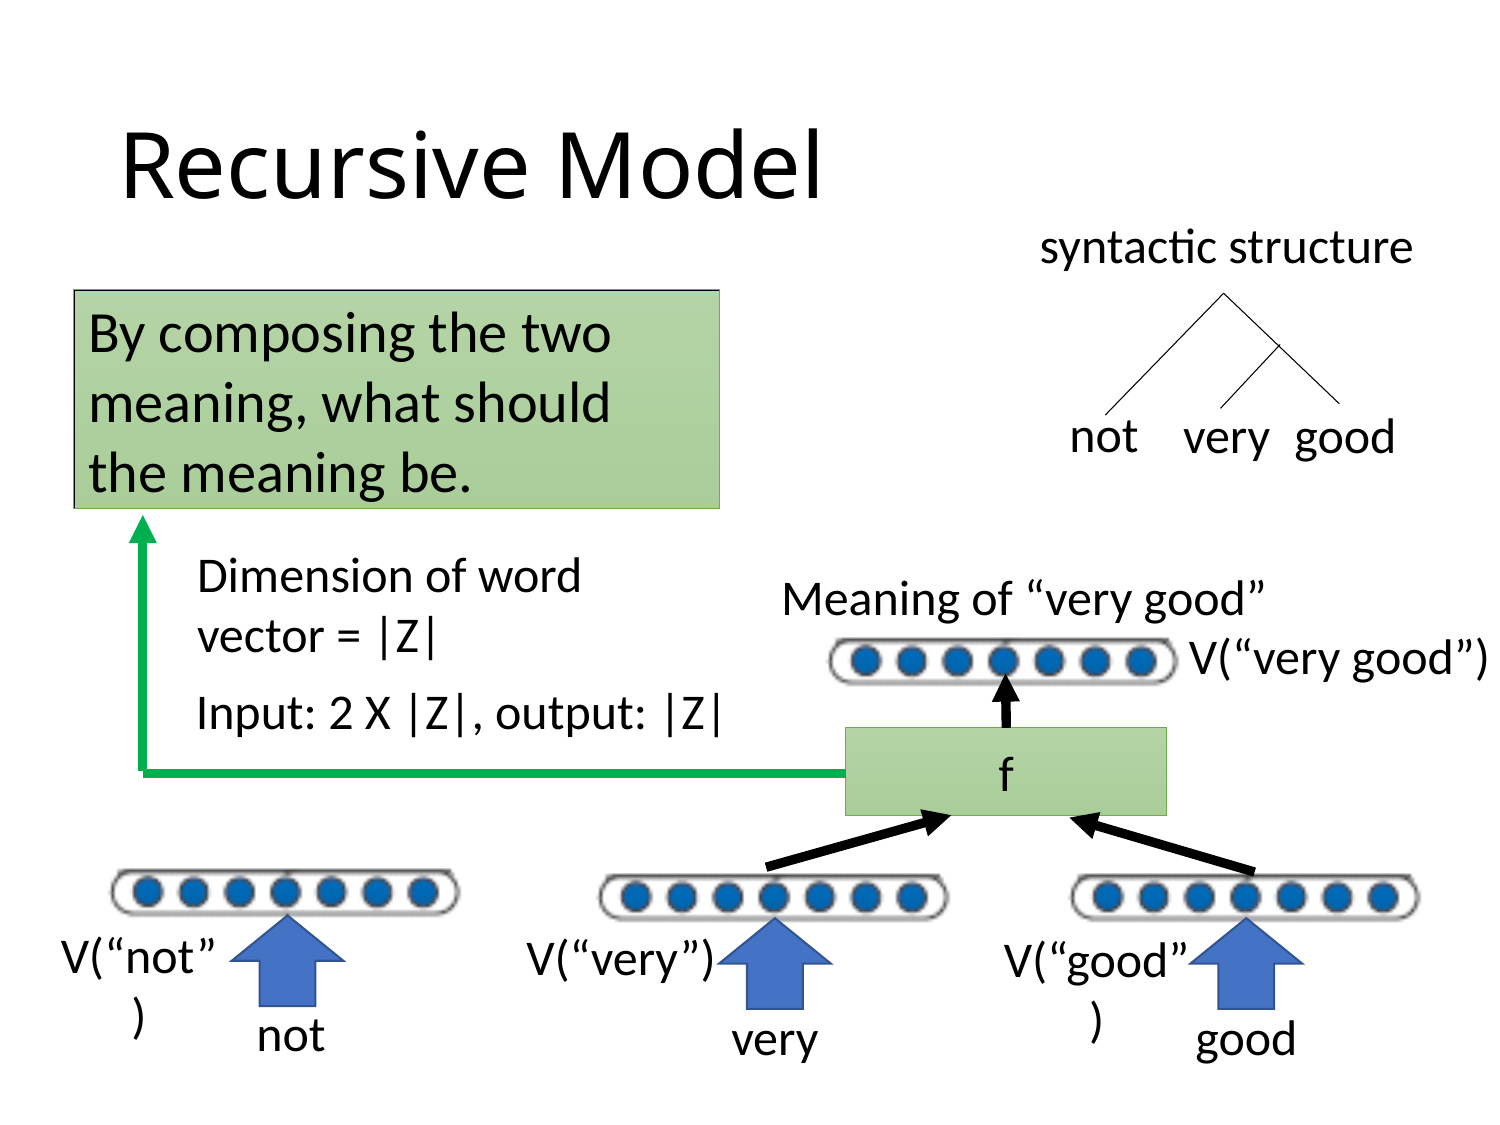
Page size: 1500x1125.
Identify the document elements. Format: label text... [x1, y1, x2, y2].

text_box f [845, 727, 1167, 816]
text_box [233, 921, 347, 994]
picture [821, 636, 1192, 690]
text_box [1044, 293, 1434, 473]
text_box [1211, 926, 1306, 997]
text_box not [231, 994, 351, 1070]
text_box V(“not”) [45, 916, 233, 1052]
text_box good [1157, 997, 1335, 1073]
picture [103, 867, 474, 921]
picture [1063, 872, 1434, 926]
title Recursive Model [103, 59, 1397, 278]
text_box By composing the two meaning, what should the meaning be. [73, 289, 720, 509]
text_box [744, 926, 834, 997]
text_box very [686, 997, 864, 1073]
text_box Meaning of “very good” [755, 558, 1293, 633]
text_box V(“very”) [498, 918, 744, 993]
text_box V(“very good”) [1169, 617, 1500, 693]
picture [591, 872, 963, 926]
text_box Input: 2 X |Z|, output: |Z| [181, 672, 799, 747]
text_box V(“good”) [982, 920, 1211, 1055]
text_box syntactic structure [1005, 206, 1449, 282]
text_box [1069, 817, 1255, 872]
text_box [765, 815, 952, 868]
text_box Dimension of word vector = |Z| [182, 535, 695, 670]
